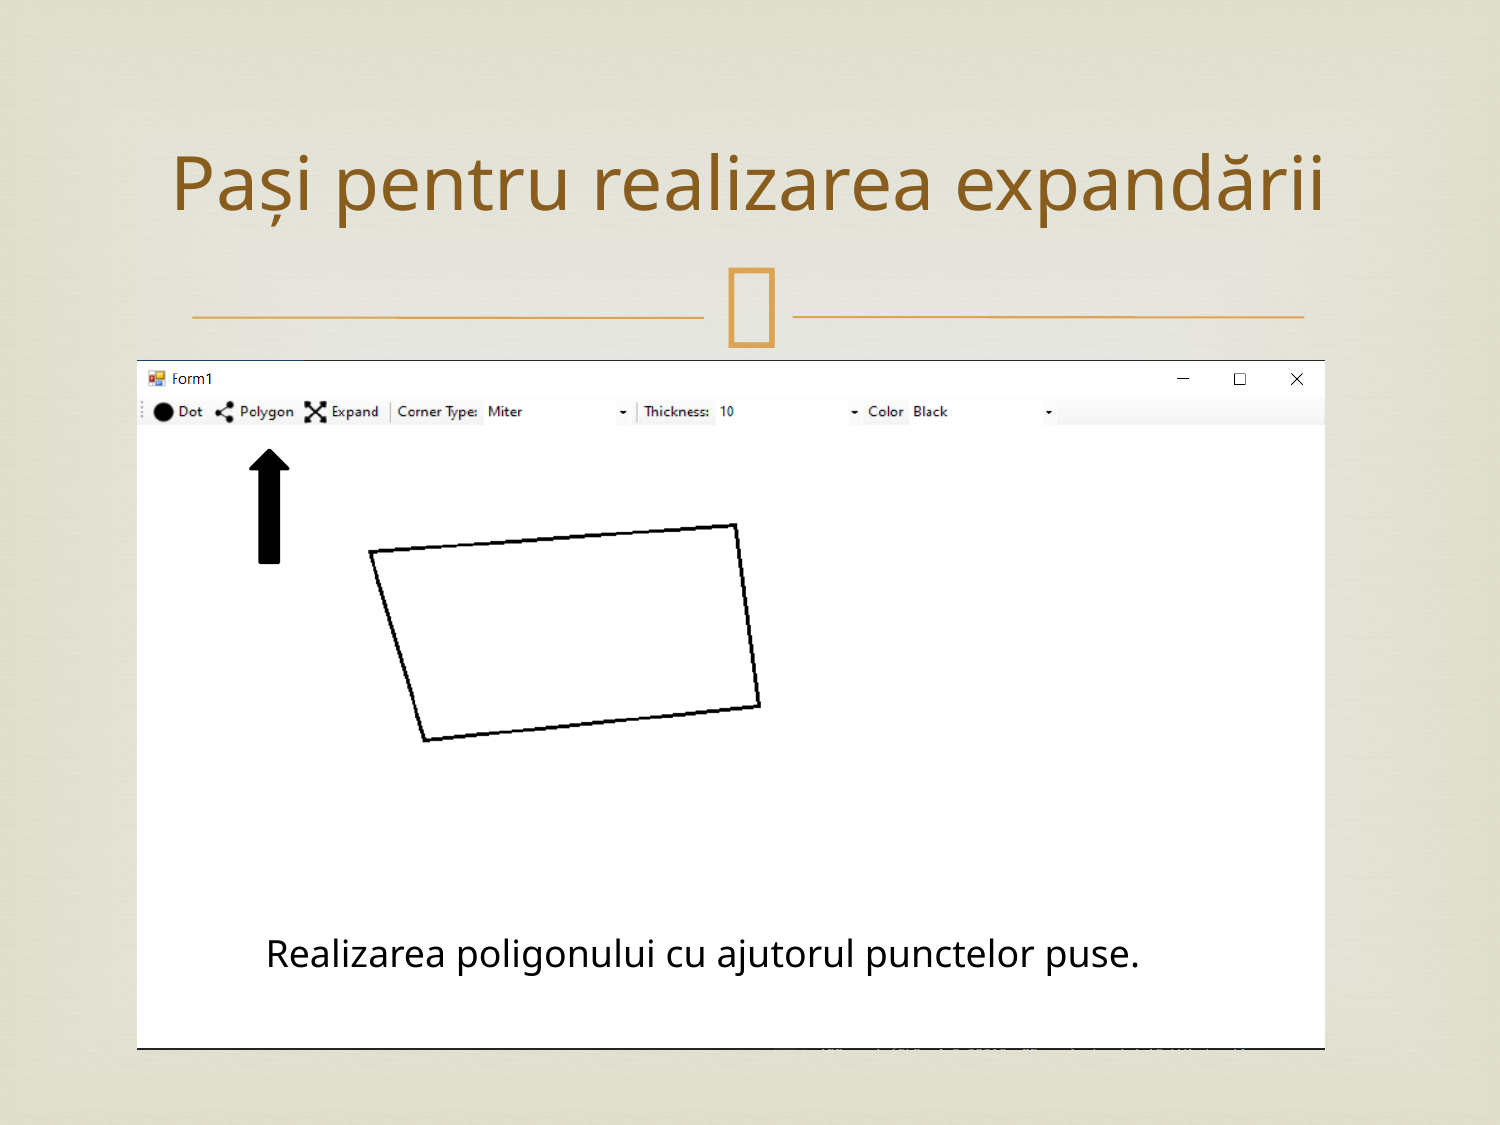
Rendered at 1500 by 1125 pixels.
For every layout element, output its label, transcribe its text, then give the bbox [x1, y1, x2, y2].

picture [136, 359, 1326, 1051]
title Pași pentru realizarea expandării [112, 93, 1386, 267]
